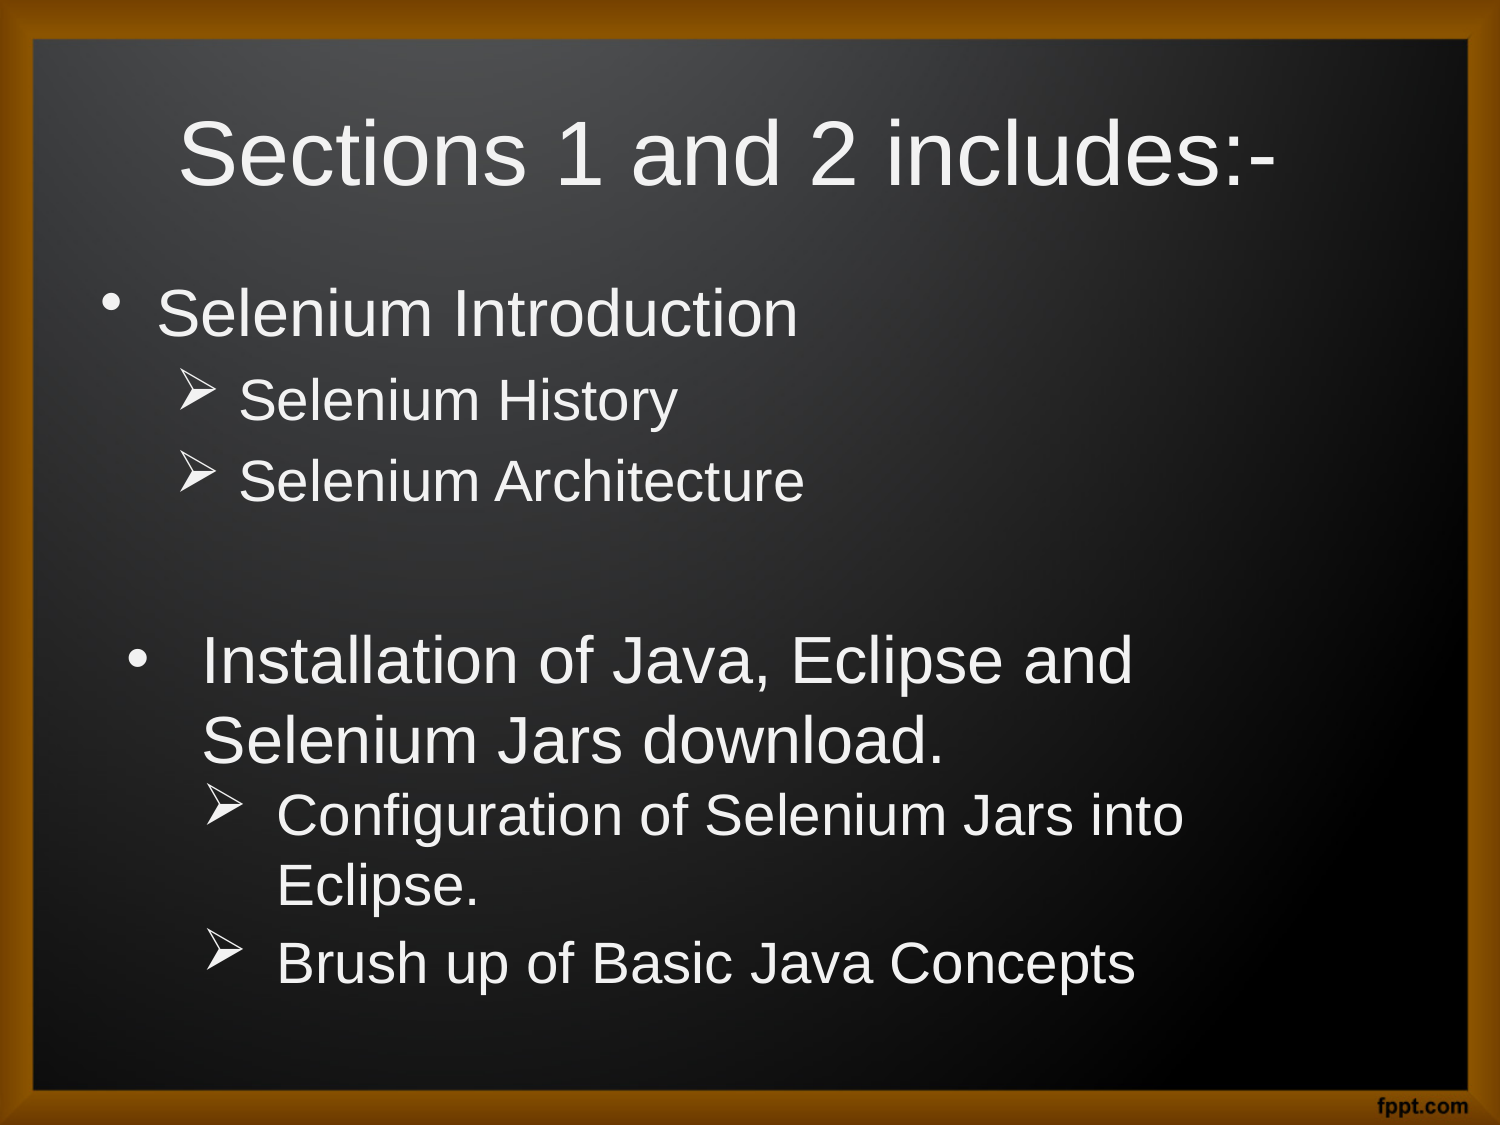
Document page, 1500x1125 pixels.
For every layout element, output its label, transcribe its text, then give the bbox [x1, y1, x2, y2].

list Selenium Introduction Selenium History Selenium Architecture [84, 262, 1436, 587]
picture [0, 0, 1500, 1125]
title Sections 1 and 2 includes:- [52, 54, 1404, 243]
text_box Installation of Java, Eclipse and Selenium Jars download. Configuration of Selenium Jars into Eclipse. Brush up of Basic Java Concepts [112, 609, 1365, 1005]
